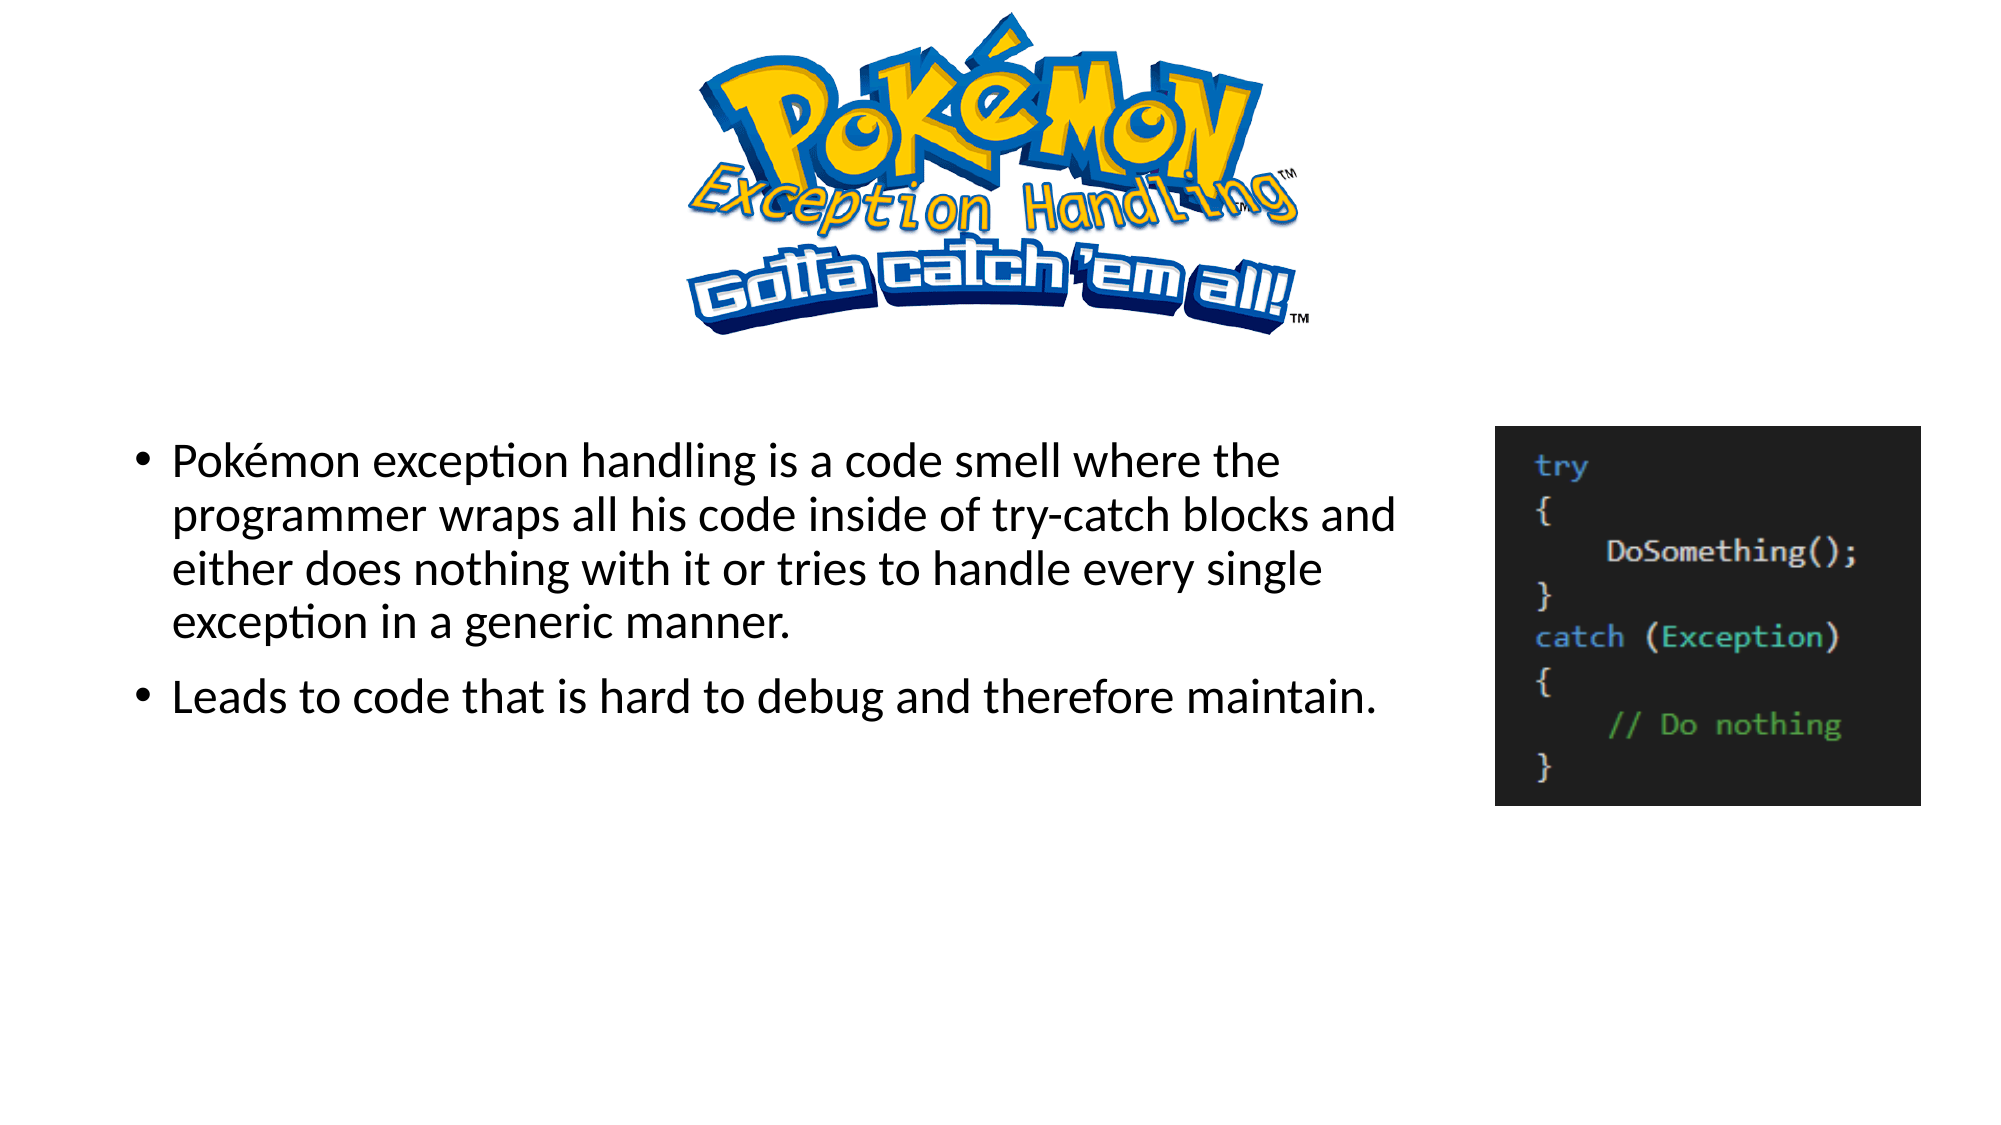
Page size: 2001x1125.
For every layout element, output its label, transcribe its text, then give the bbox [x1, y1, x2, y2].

picture [686, 12, 1314, 336]
list Pokémon exception handling is a code smell where the programmer wraps all his code inside of try-catch blocks and either does nothing with it or tries to handle every single exception in a generic manner. Leads to code that is hard to debug and therefore maintain. [119, 426, 1439, 1077]
picture [1495, 426, 1921, 806]
